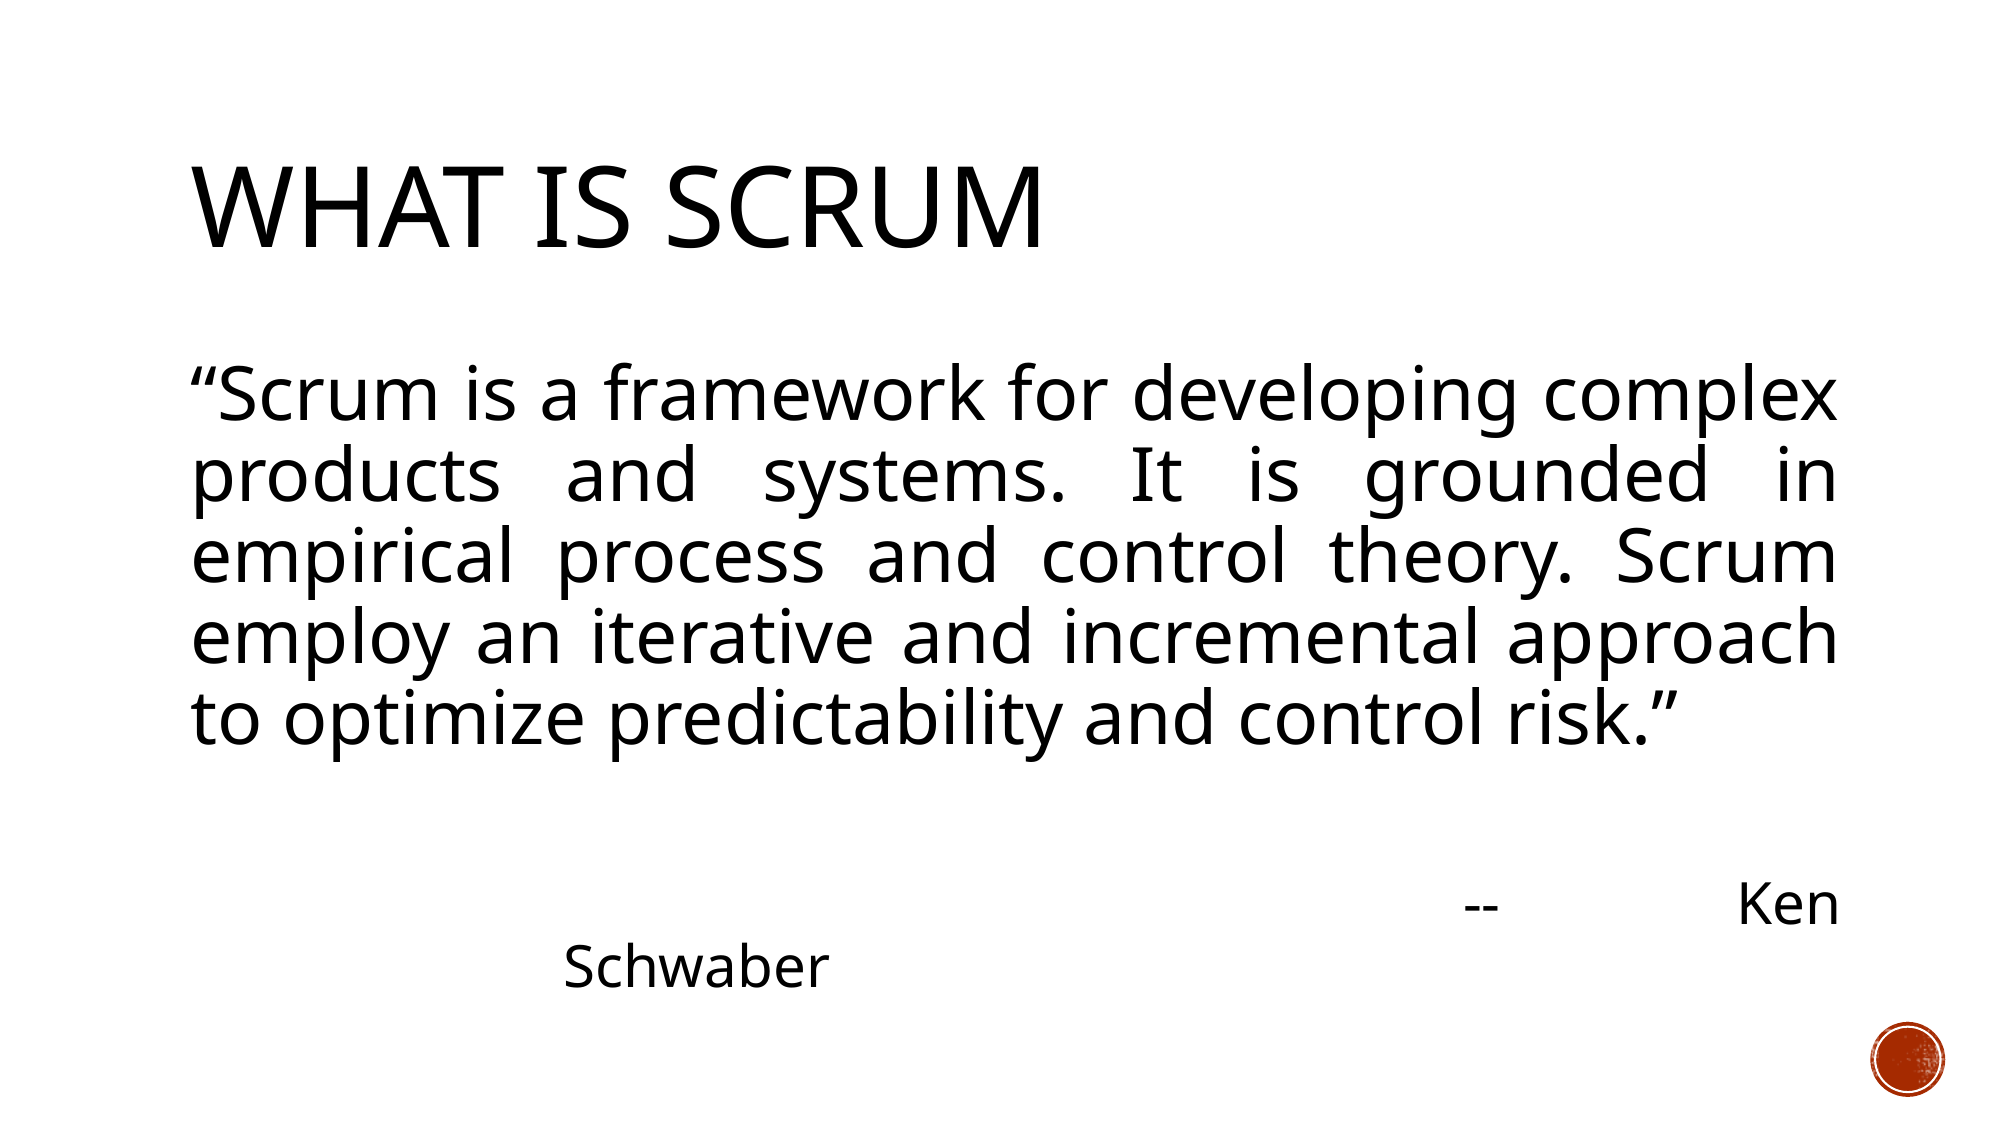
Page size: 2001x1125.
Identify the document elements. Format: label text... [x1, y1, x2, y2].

title What is scrum [175, 79, 1826, 344]
list “Scrum is a framework for developing complex products and systems. It is grounded in empirical process and control theory. Scrum employ an iterative and incremental approach to optimize predictability and control risk.” -- Ken Schwaber [175, 348, 1857, 1013]
